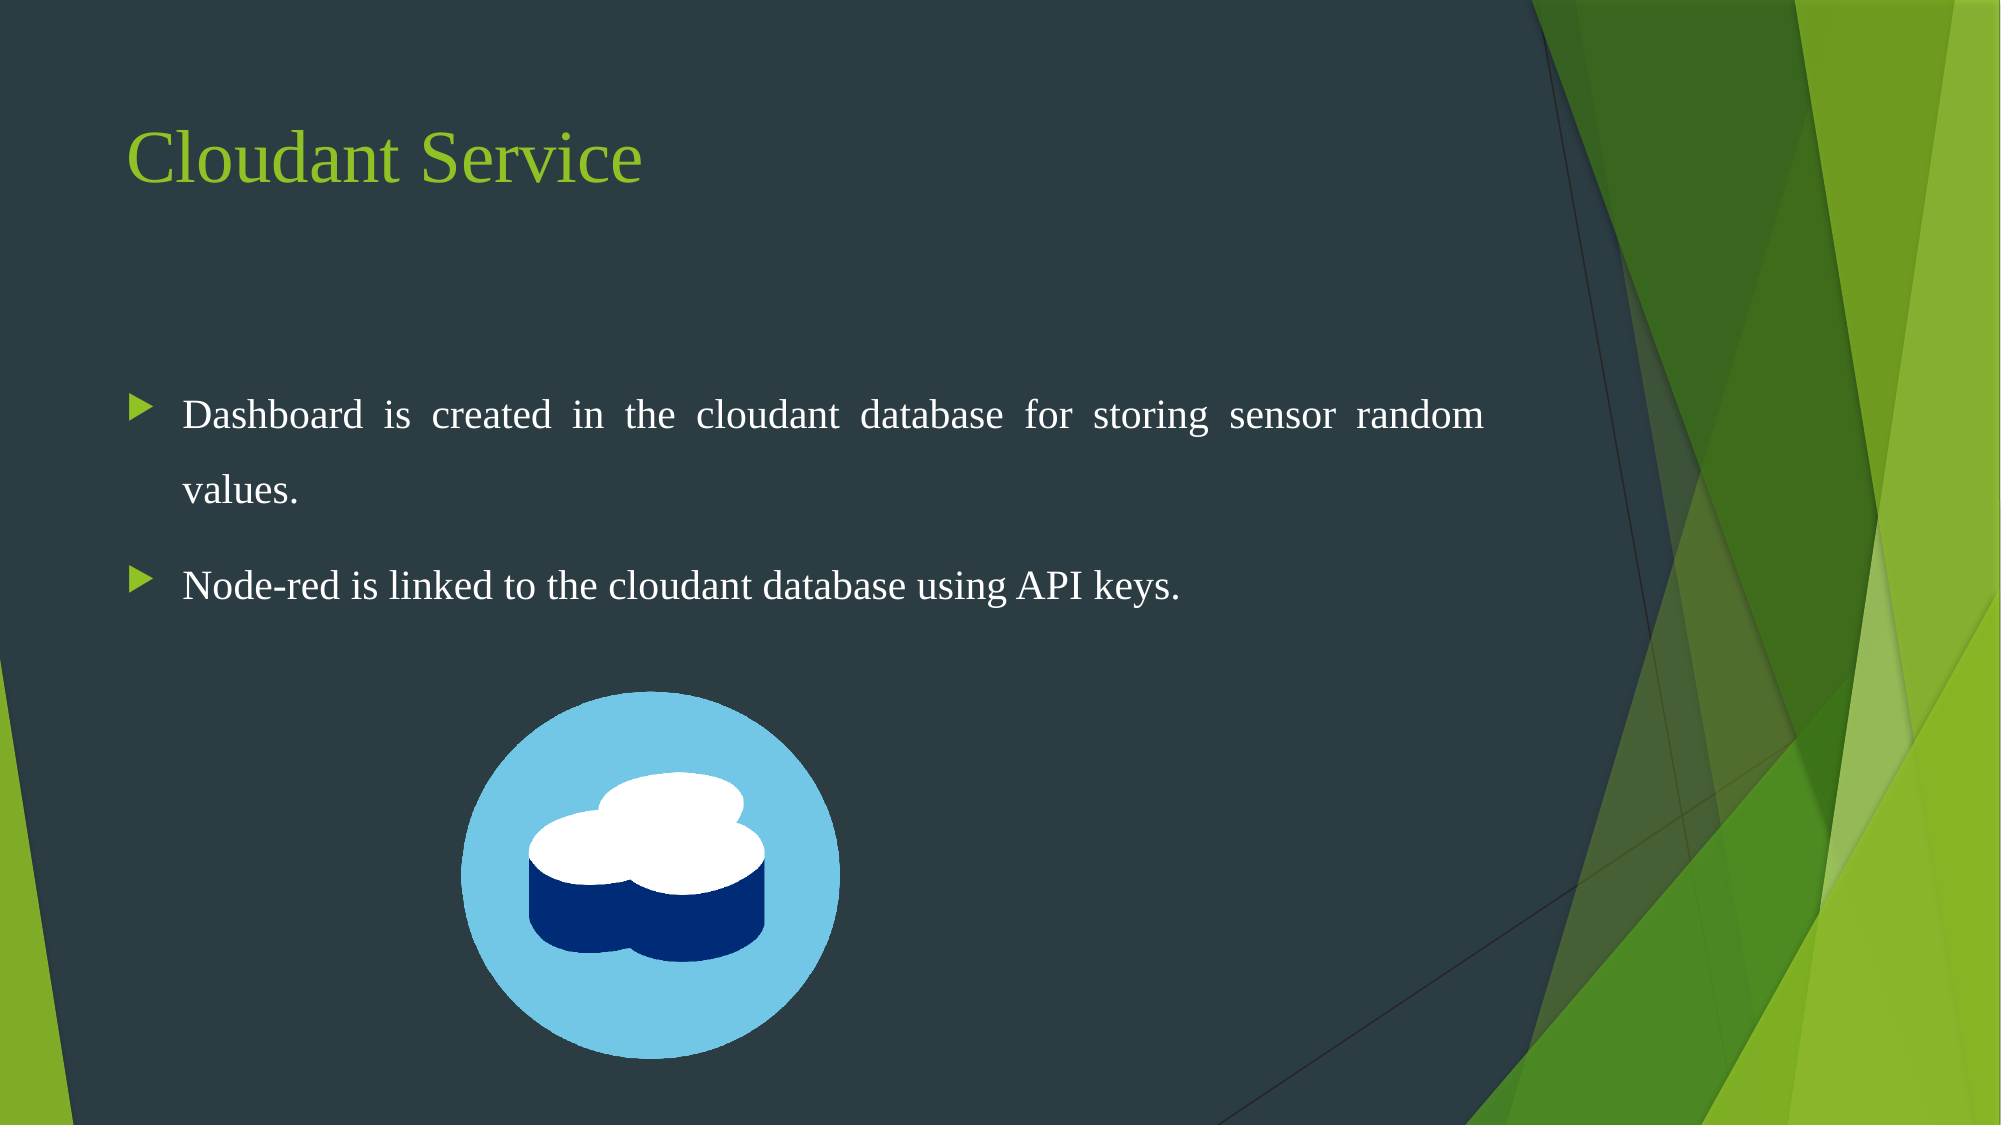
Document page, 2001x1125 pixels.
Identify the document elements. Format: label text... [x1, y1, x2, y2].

list Dashboard is created in the cloudant database for storing sensor random values. Node-red is linked to the cloudant database using API keys. [111, 354, 1522, 992]
picture [461, 689, 841, 1059]
title Cloudant Service [111, 99, 1522, 317]
